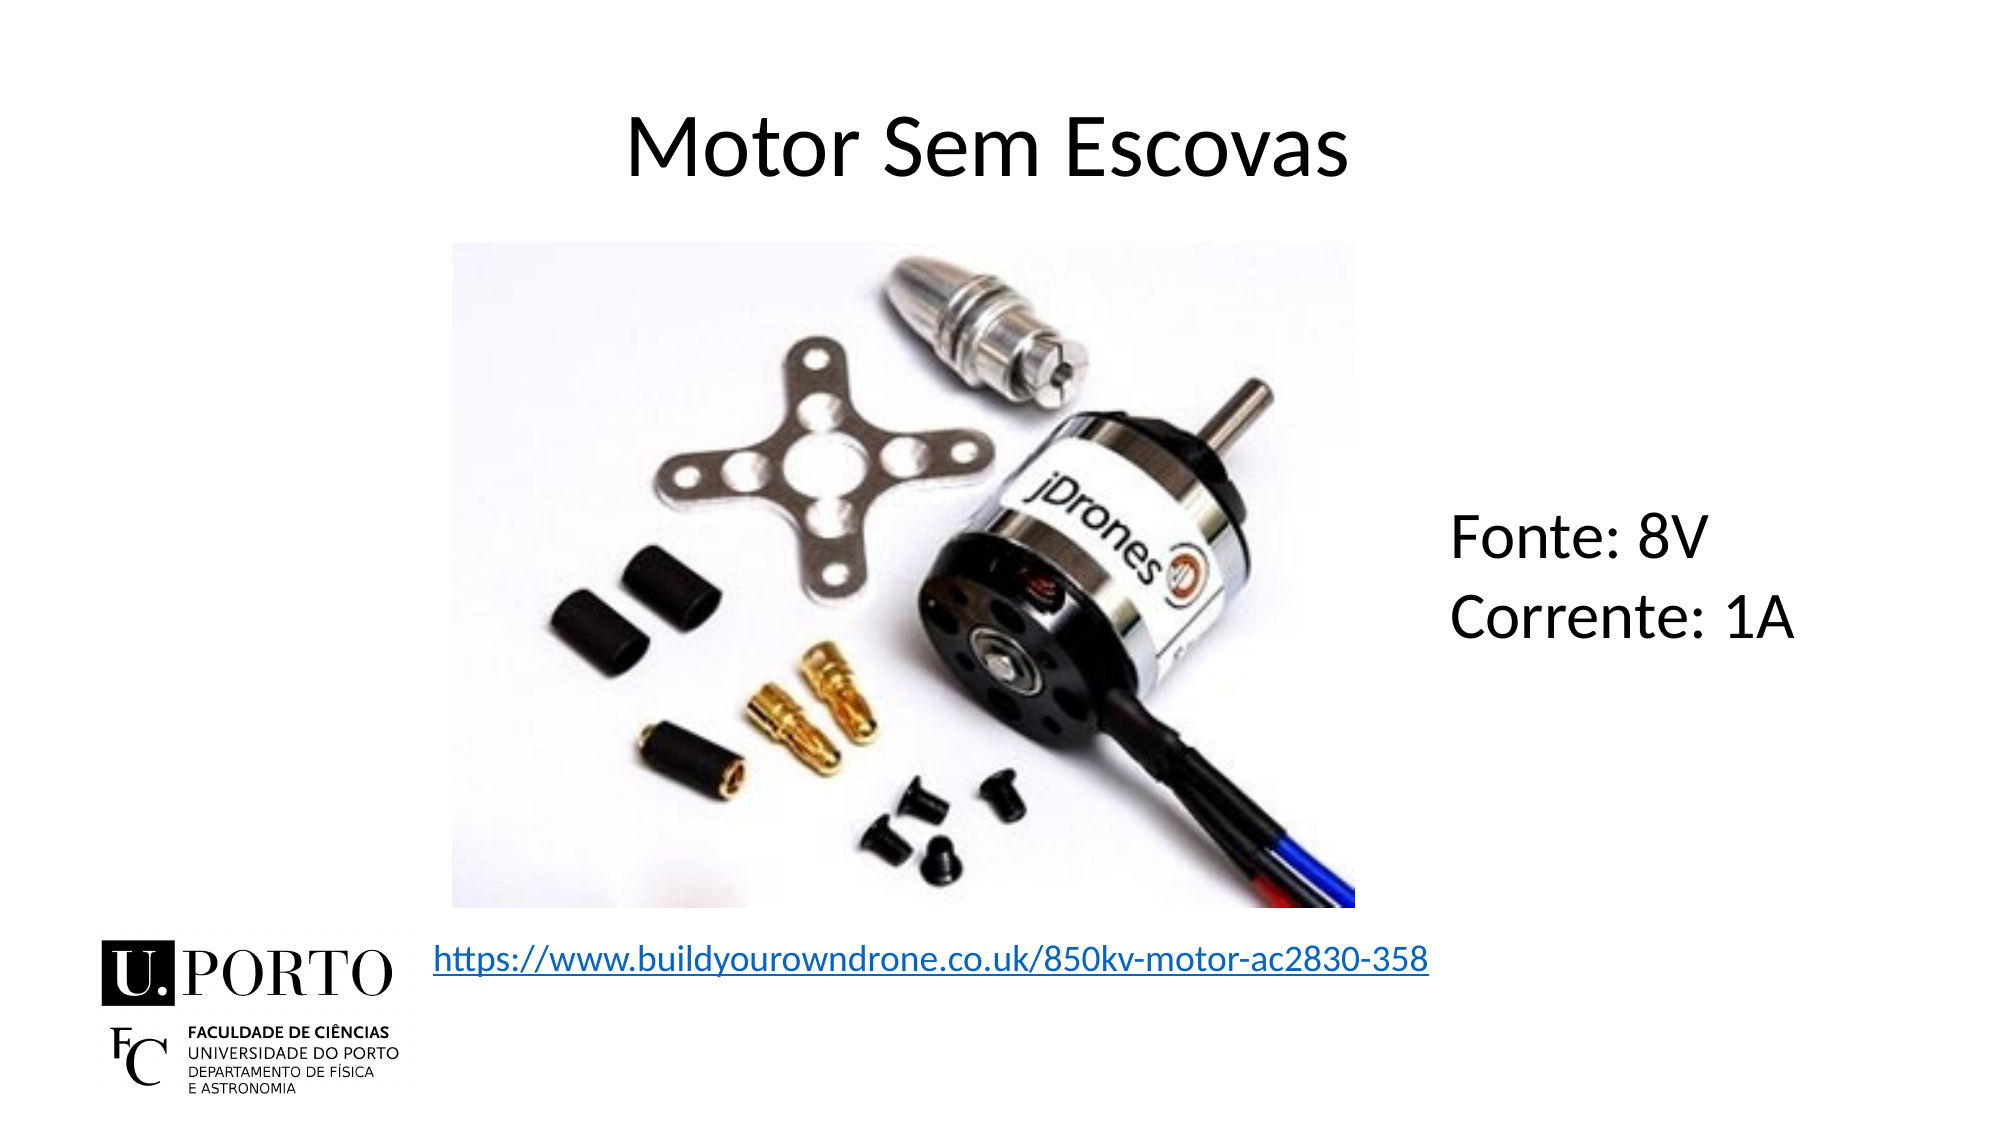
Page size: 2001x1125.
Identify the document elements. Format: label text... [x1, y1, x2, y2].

text_box Fonte: 8V Corrente: 1A [1435, 484, 1817, 739]
title Motor Sem Escovas [609, 37, 1391, 256]
picture [81, 926, 419, 1100]
text_box https://www.buildyourowndrone.co.uk/850kv-motor-ac2830-358 [419, 926, 1626, 1031]
picture [452, 242, 1355, 908]
